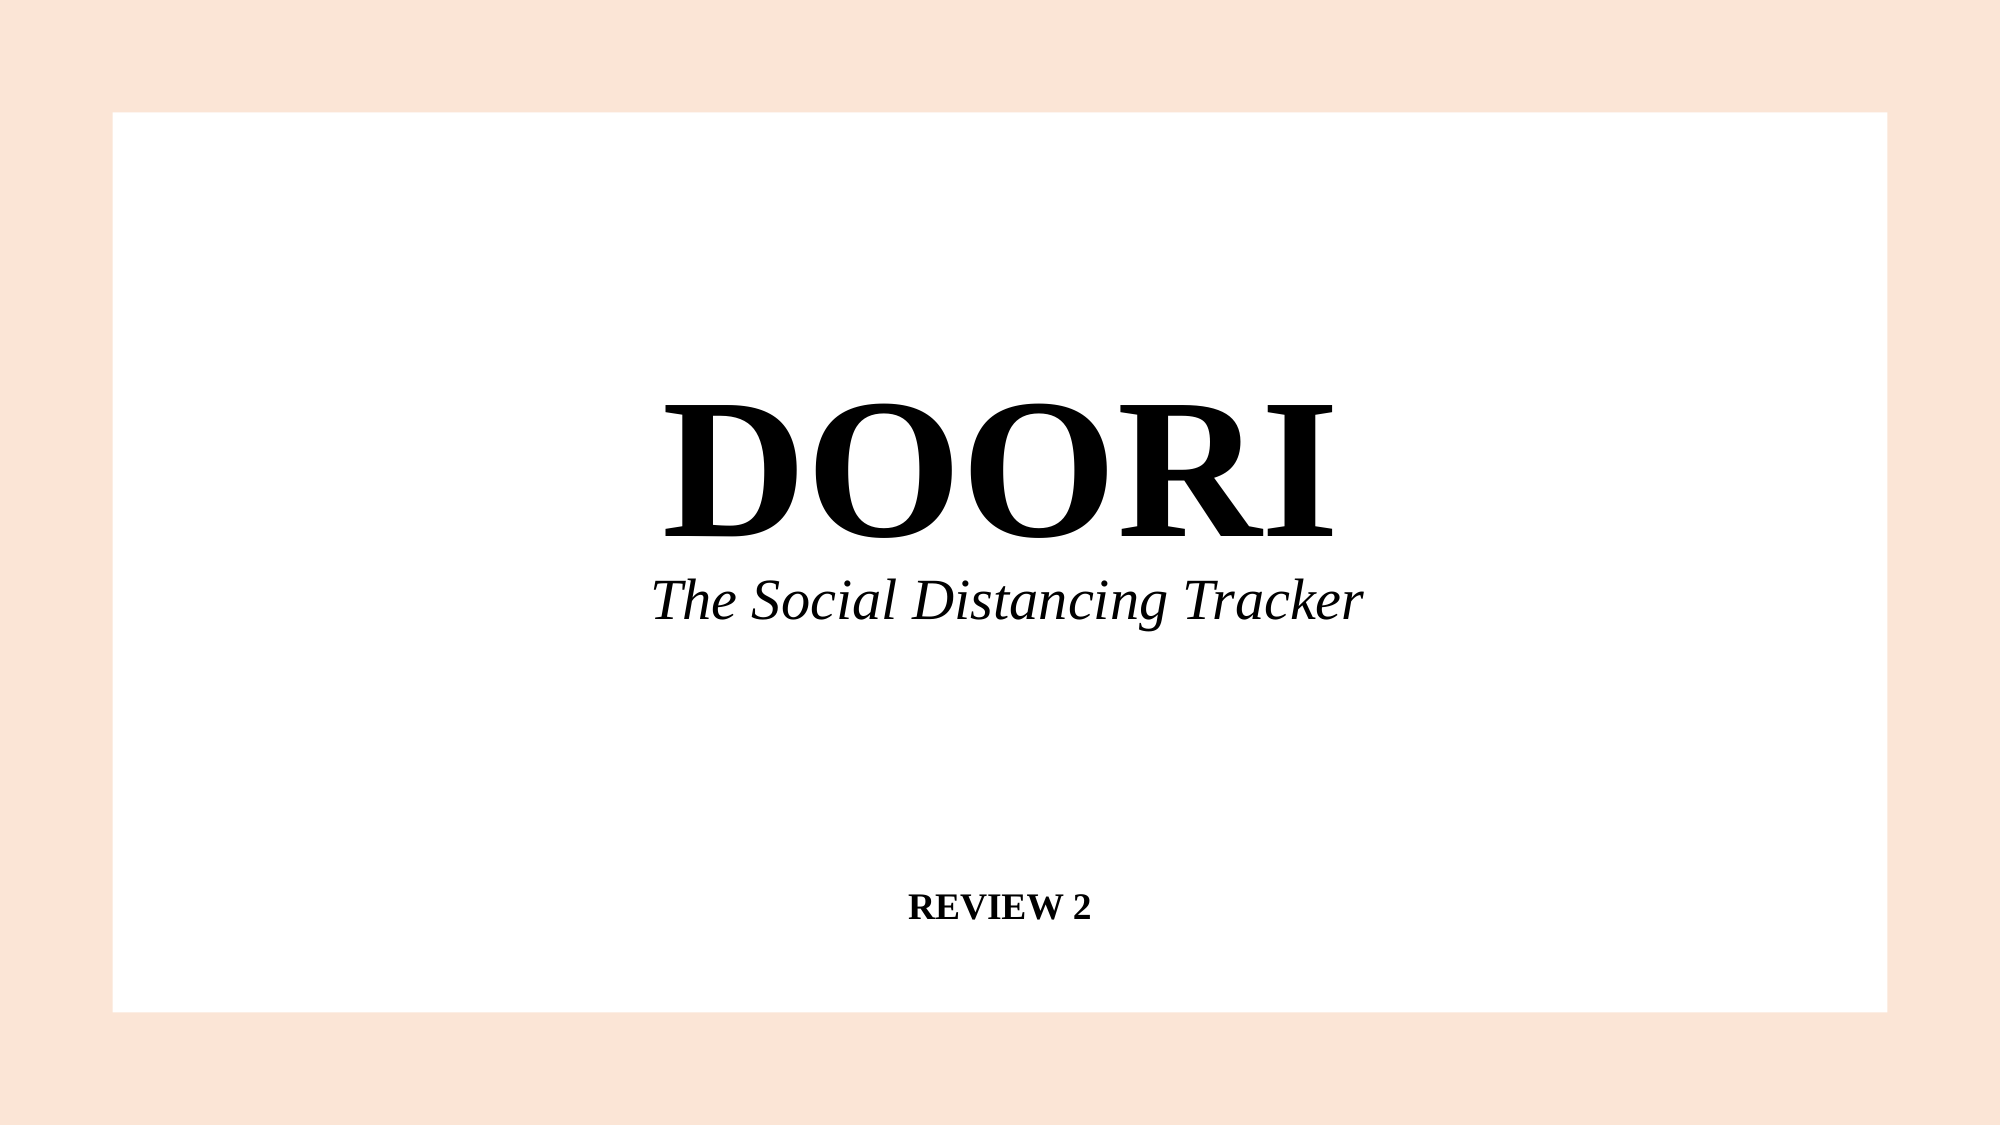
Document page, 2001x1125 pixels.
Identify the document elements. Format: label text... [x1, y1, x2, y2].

text_box [111, 111, 1888, 1013]
text_box [0, 0, 2000, 1125]
title DOORI [436, 342, 1566, 561]
subtitle The Social Distancing Tracker REVIEW 2 [342, 561, 1658, 1039]
